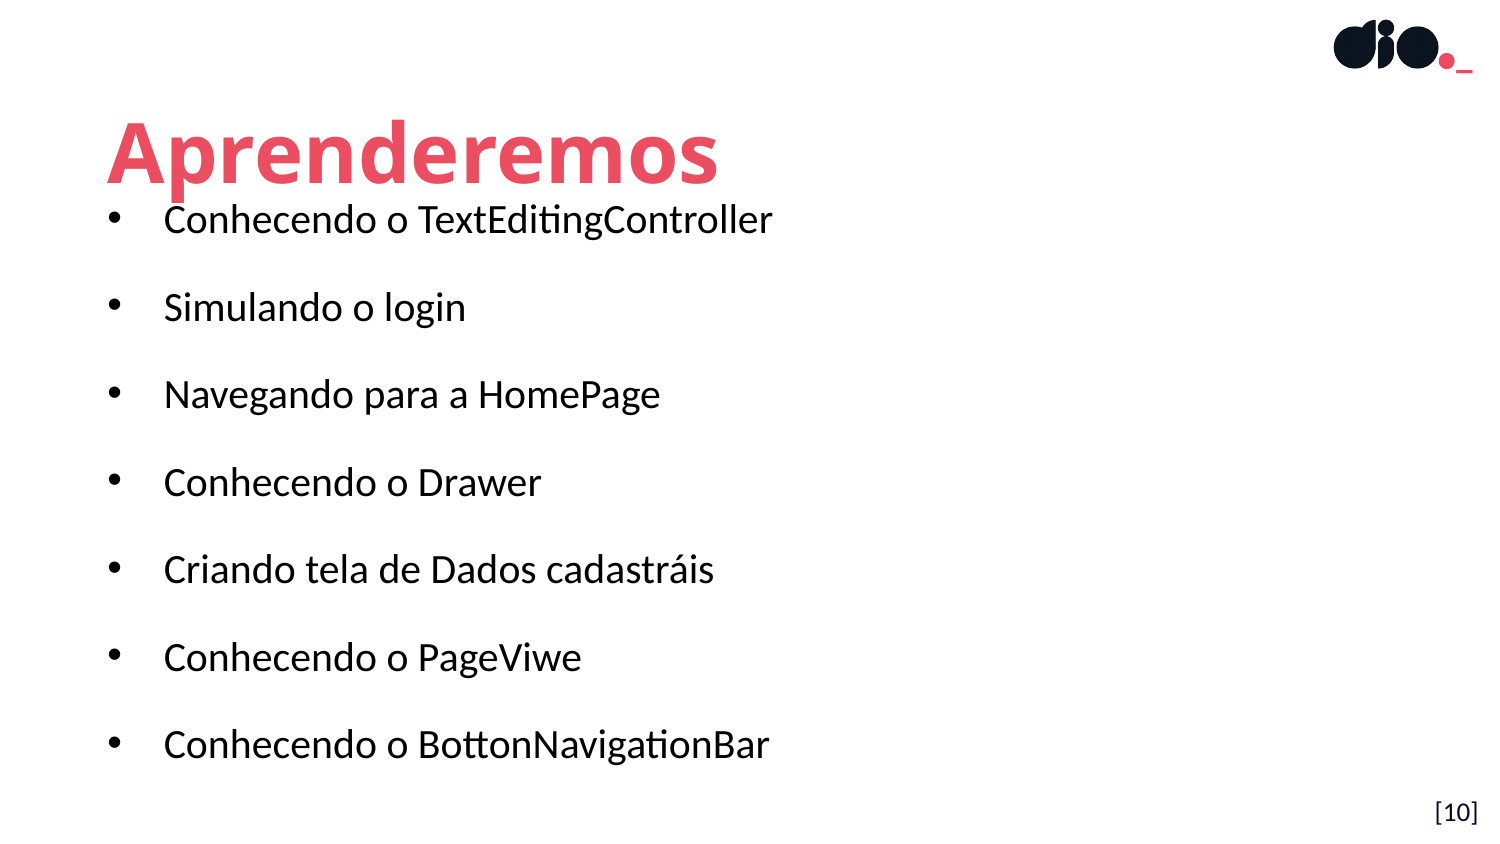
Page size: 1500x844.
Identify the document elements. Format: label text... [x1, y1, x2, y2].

slide_number [10] [1403, 779, 1494, 844]
picture [1333, 19, 1473, 74]
text_box Aprenderemos [92, 73, 1408, 213]
text_box Conhecendo o TextEditingController Simulando o login Navegando para a HomePage Conhecendo o Drawer Criando tela de Dados cadastráis Conhecendo o PageViwe Conhecendo o BottonNavigationBar [92, 213, 1408, 744]
